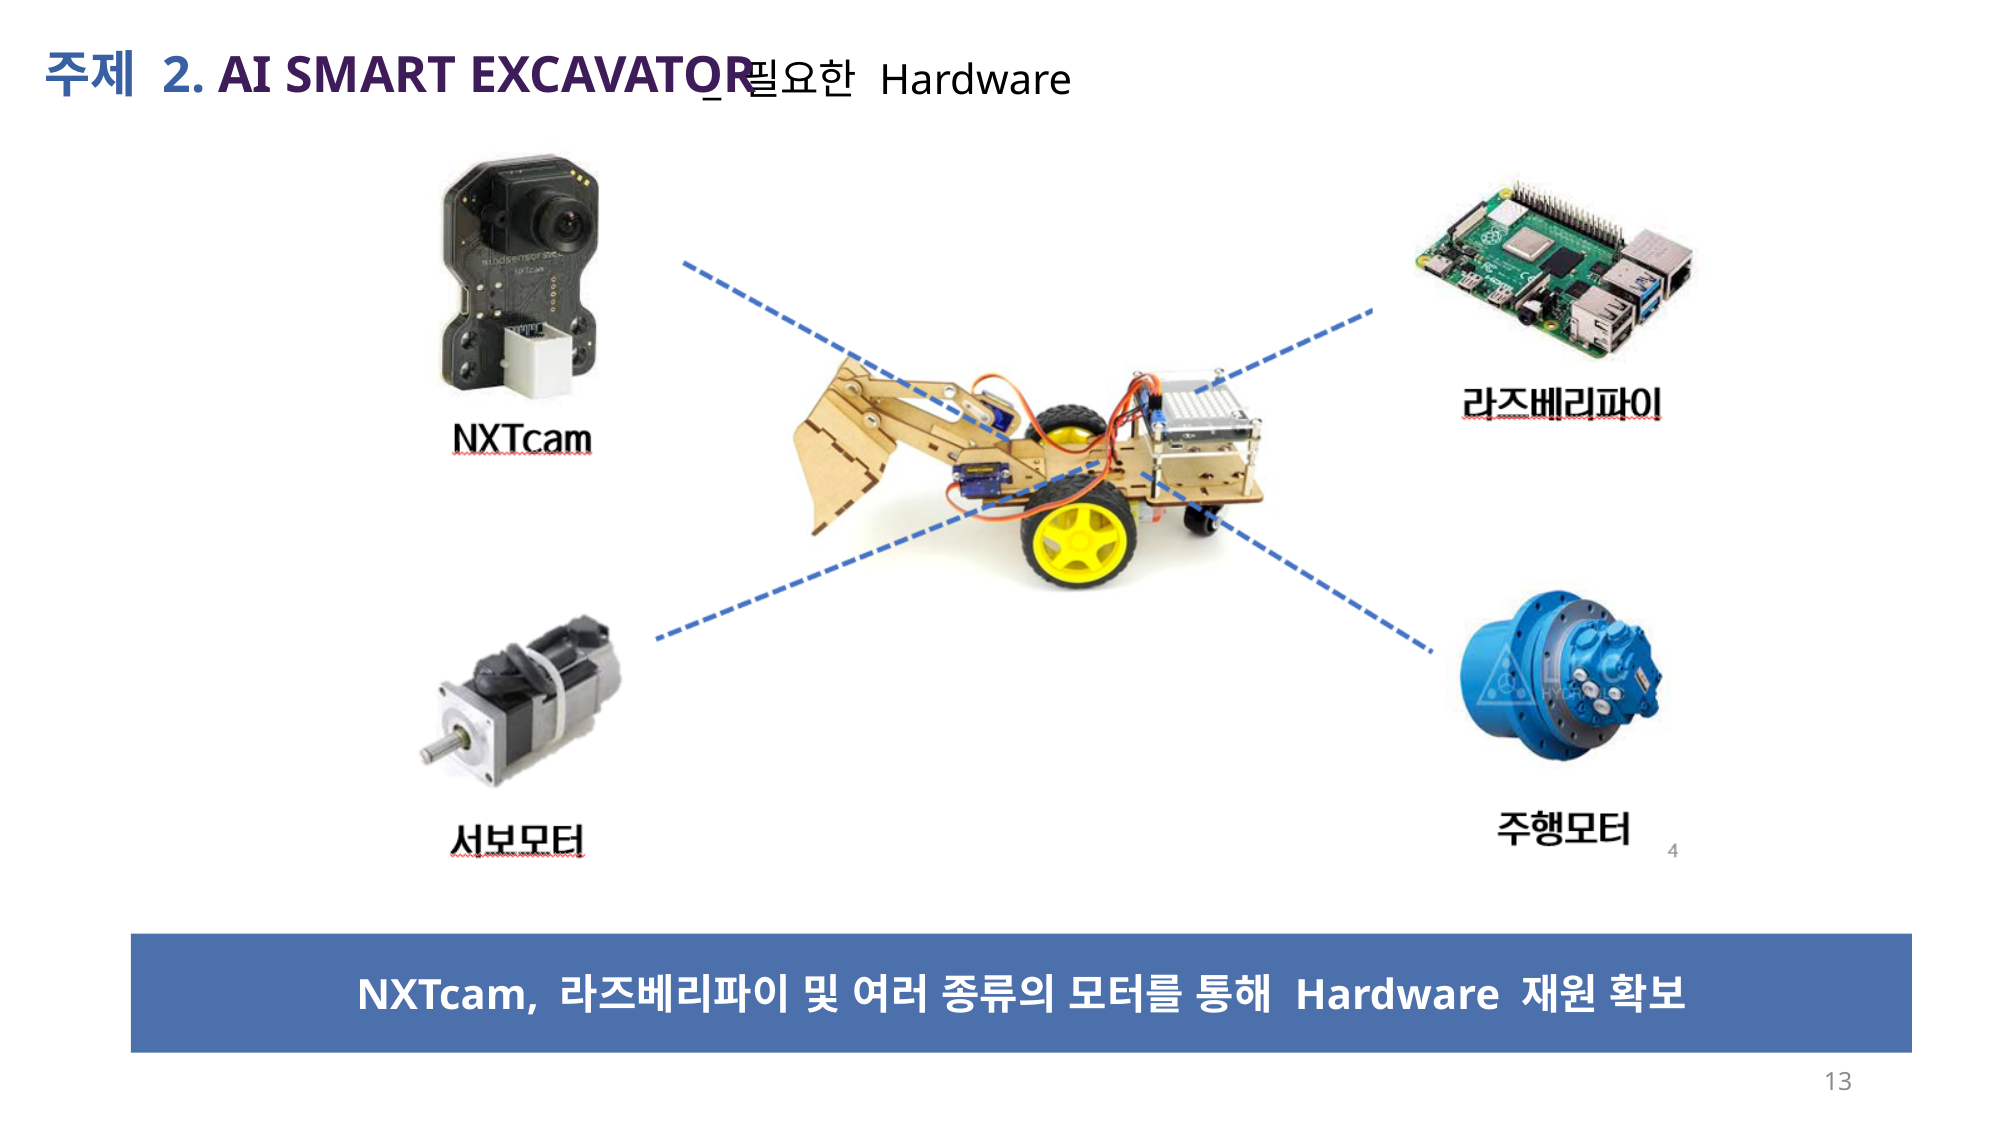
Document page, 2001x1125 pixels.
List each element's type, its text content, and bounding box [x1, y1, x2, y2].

text_box 주제 2. AI SMART EXCAVATOR [30, 35, 772, 111]
picture [291, 127, 1778, 875]
text_box NXTcam, 라즈베리파이 및 여러 종류의 모터를 통해 Hardware 재원 확보 [130, 933, 1913, 1054]
text_box _ 필요한 Hardware [772, 45, 1088, 111]
slide_number 13 [1417, 1054, 1868, 1113]
